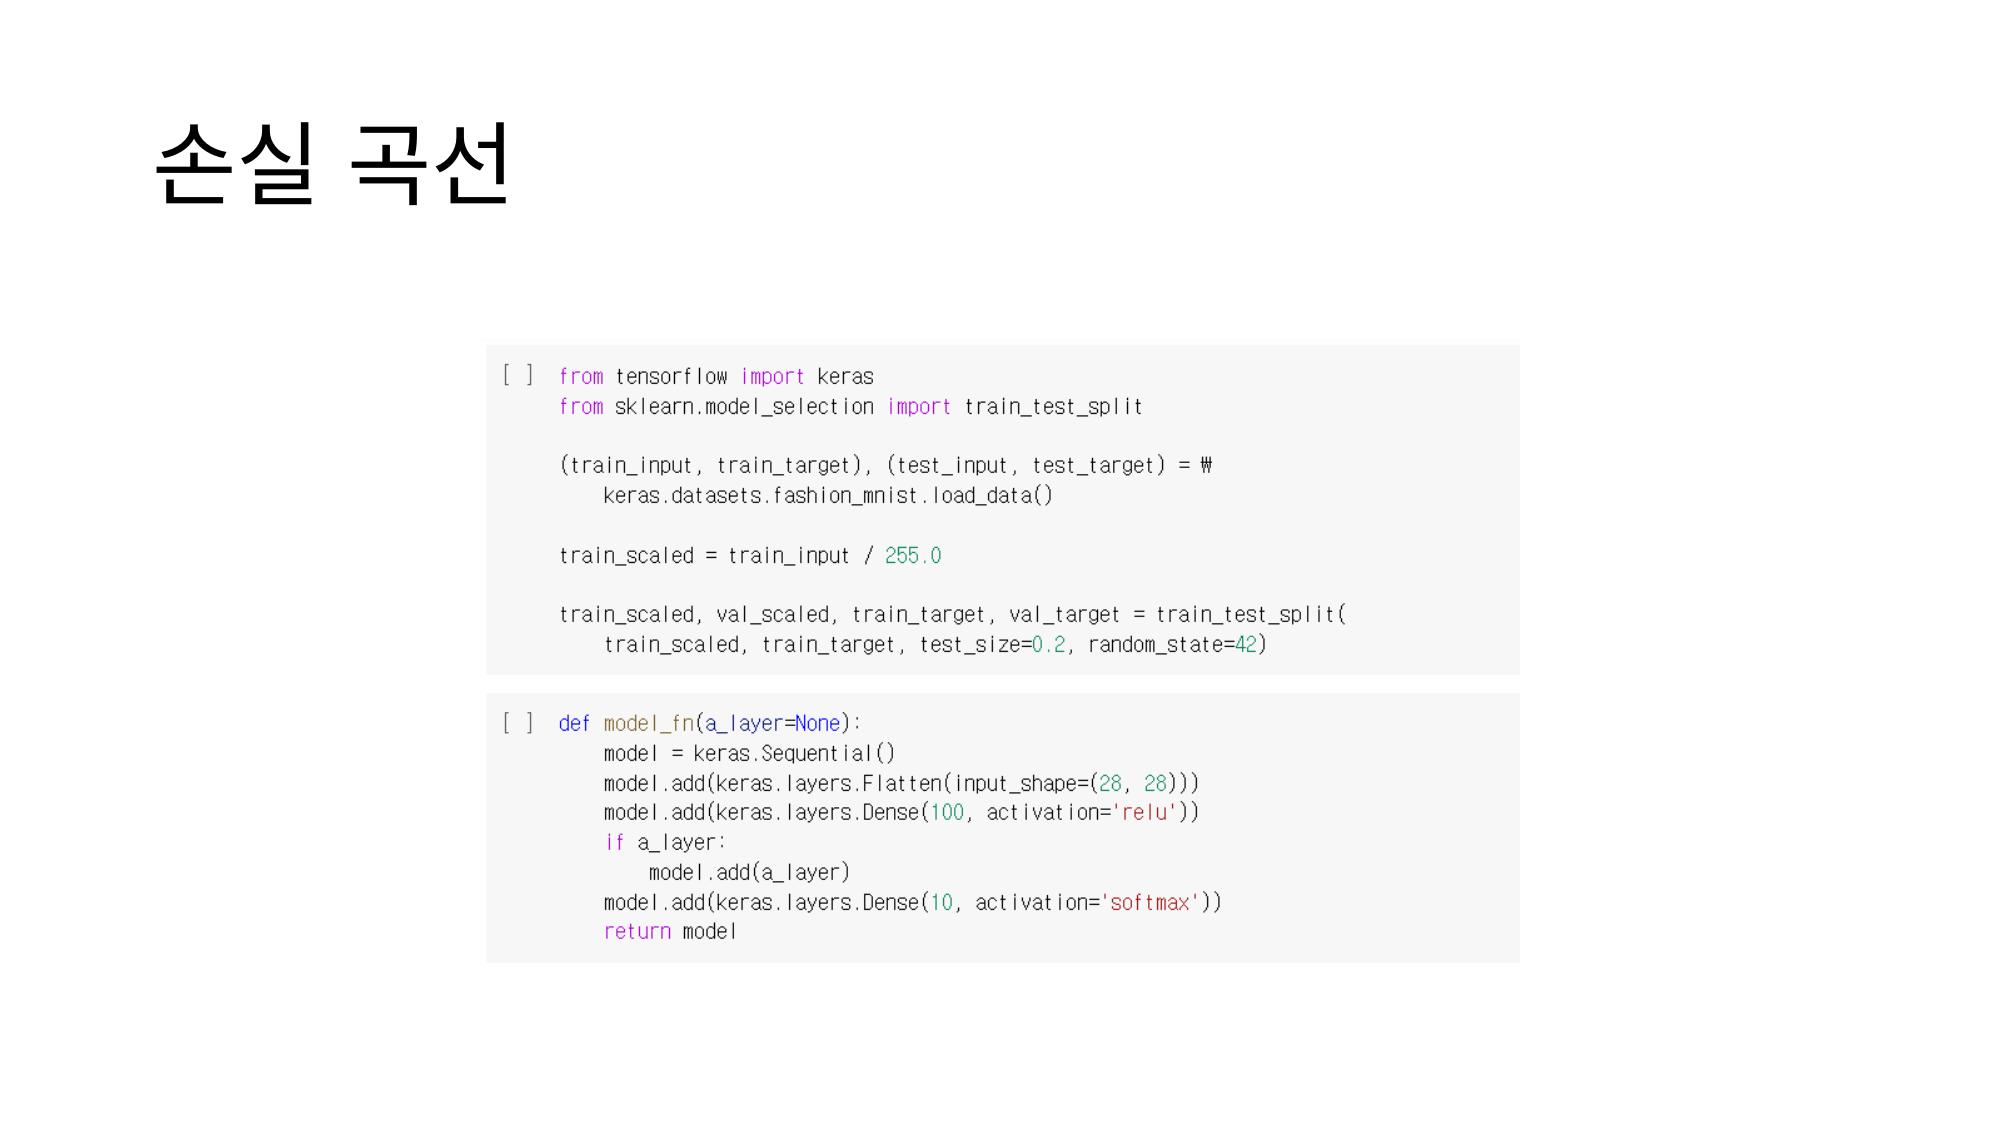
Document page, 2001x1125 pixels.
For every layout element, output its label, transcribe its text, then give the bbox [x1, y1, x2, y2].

title 손실 곡선 [137, 59, 1863, 278]
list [480, 339, 1520, 974]
